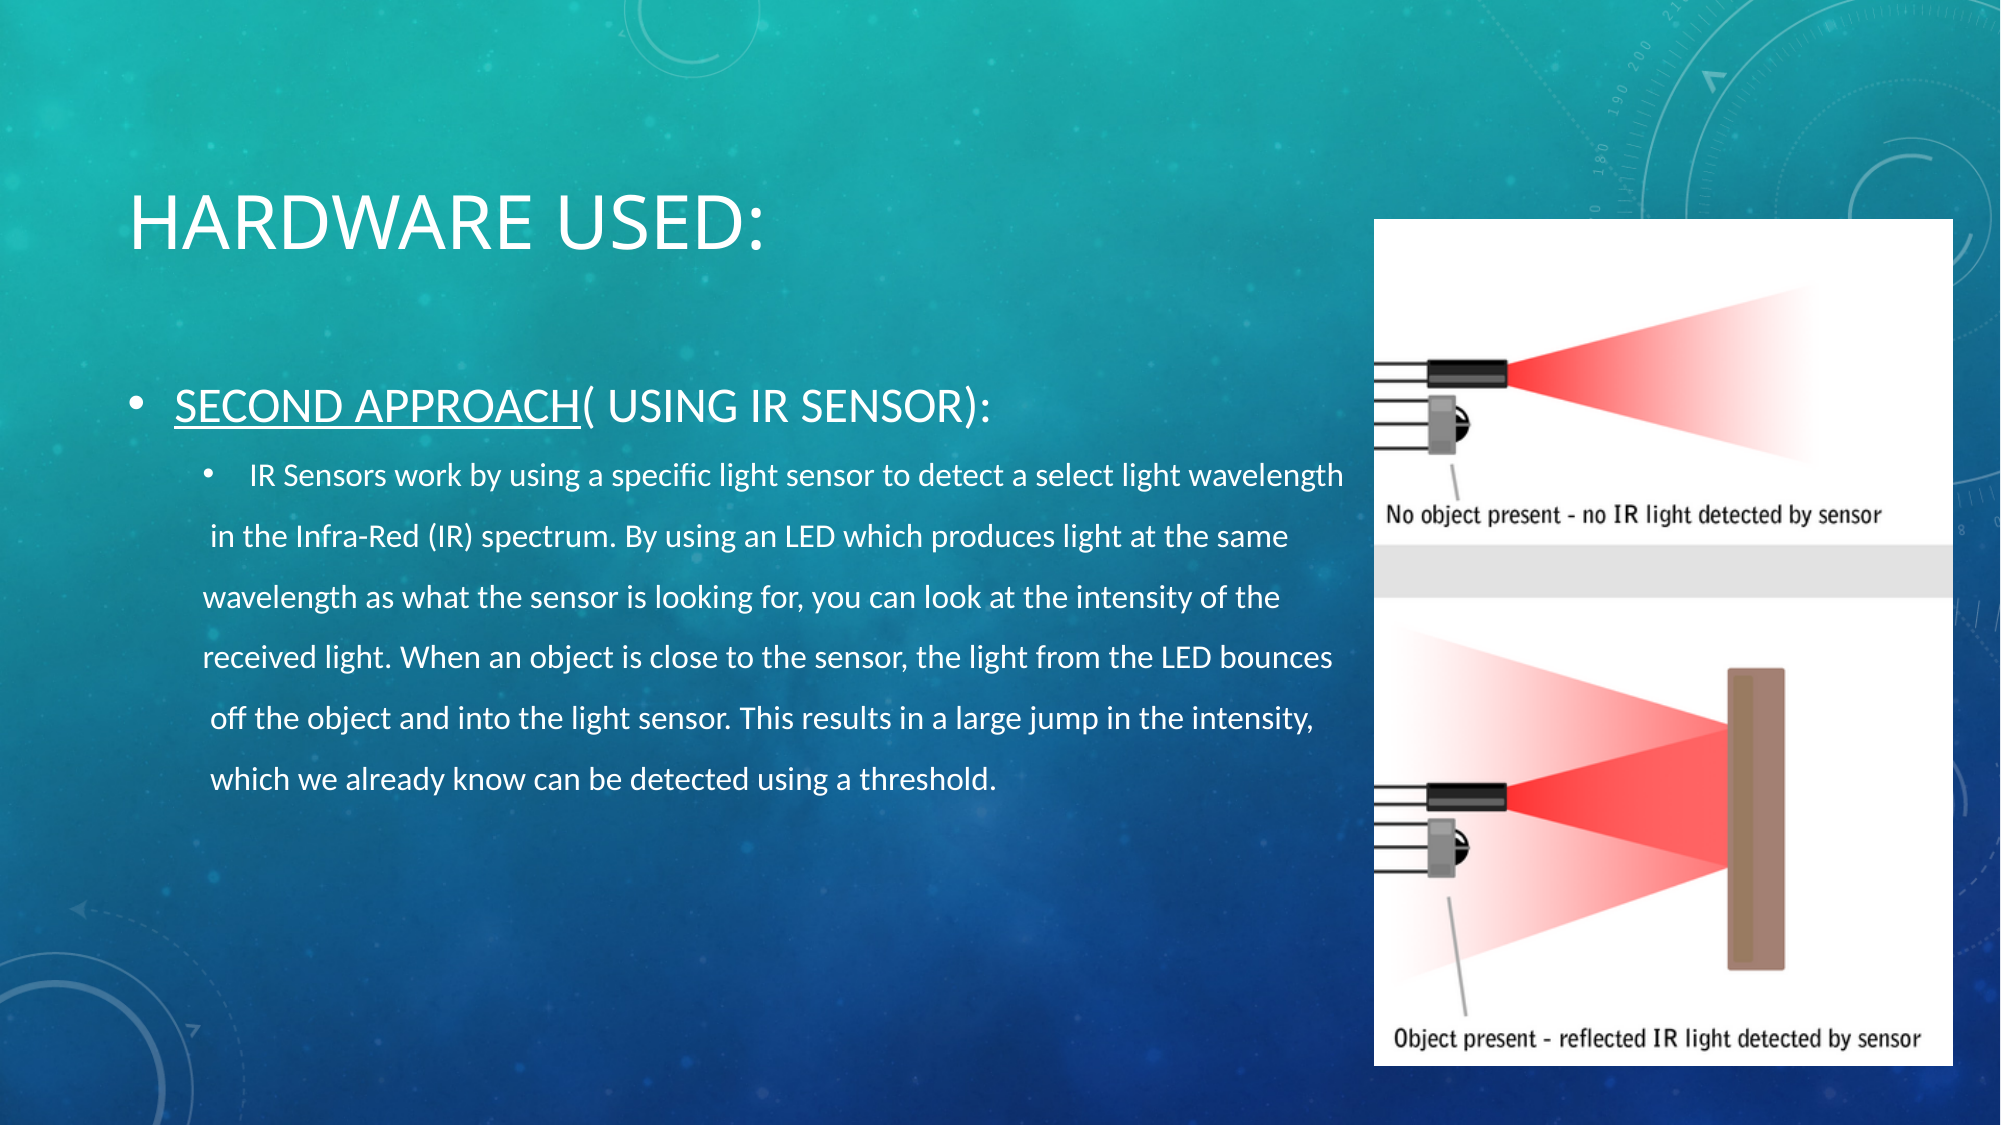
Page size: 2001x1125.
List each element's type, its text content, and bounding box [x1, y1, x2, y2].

picture [0, 0, 2001, 1125]
list SECOND APPROACH( USING IR SENSOR): IR Sensors work by using a specific light sensor to detect a select light wavelength in the Infra-Red (IR) spectrum. By using an LED which produces light at the same wavelength as what the sensor is looking for, you can look at the intensity of the received light. When an object is close to the sensor, the light from the LED bounces off the object and into the light sensor. This results in a large jump in the intensity, which we already know can be detected using a threshold. [112, 351, 1368, 950]
title HARDWARE USED: [112, 99, 1775, 339]
